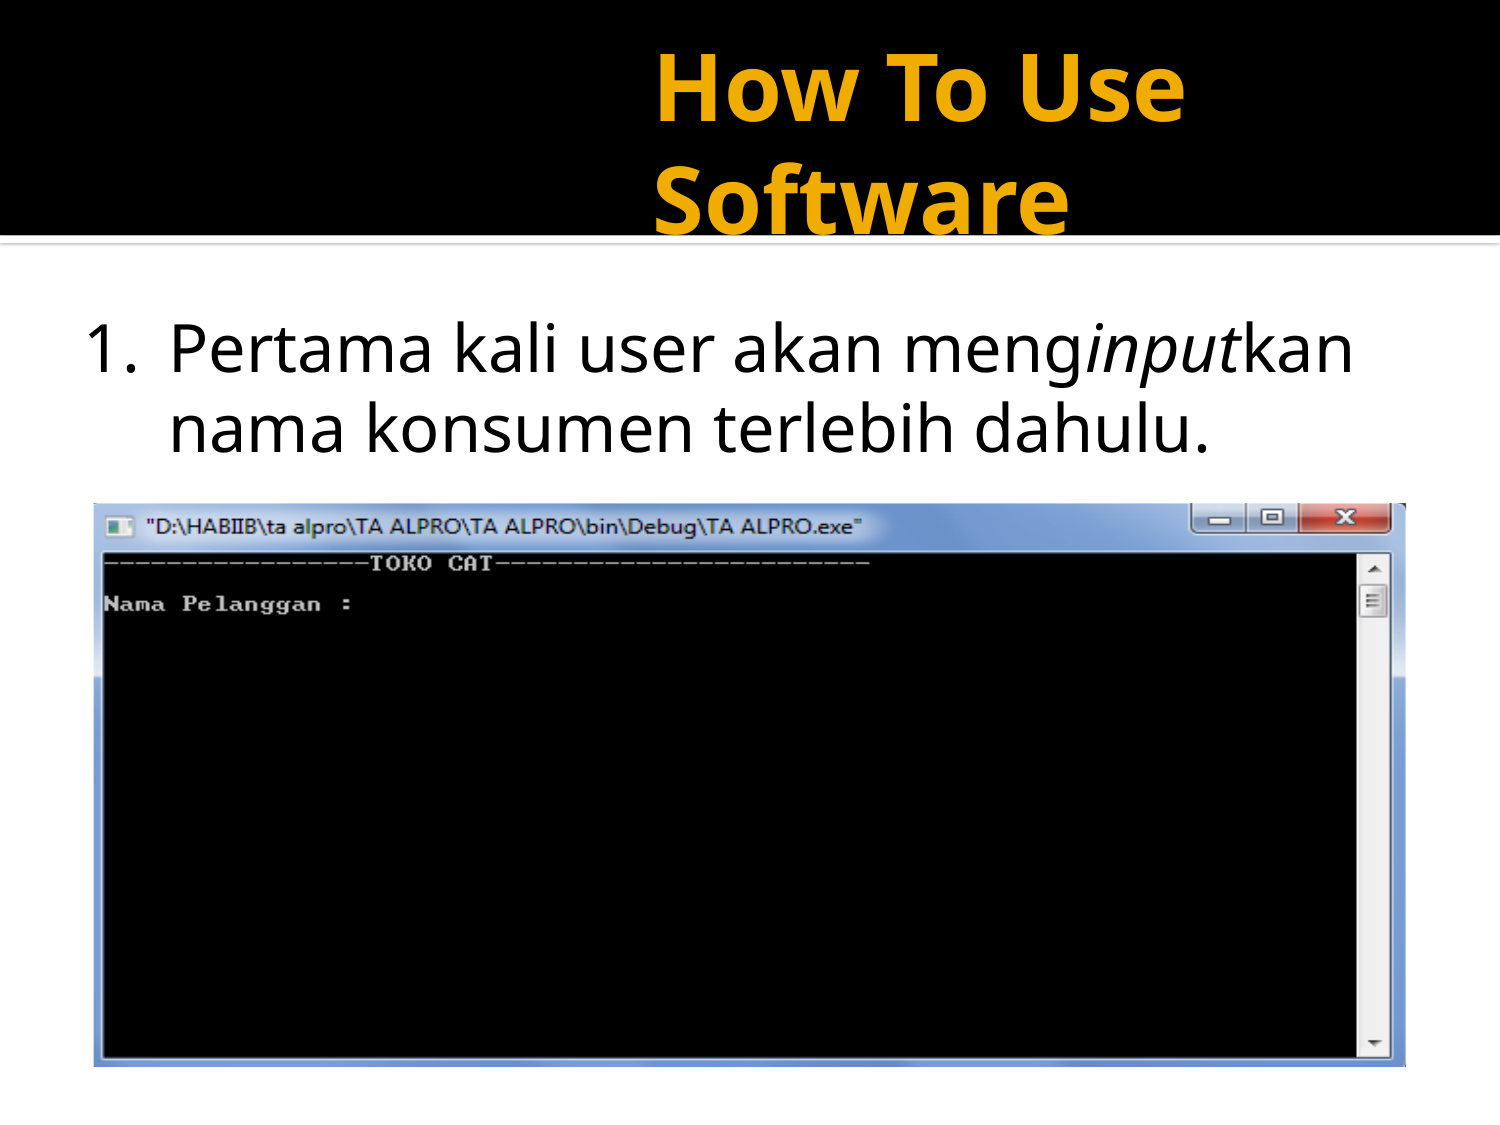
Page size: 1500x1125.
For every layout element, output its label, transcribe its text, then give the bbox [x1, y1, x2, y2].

title How To Use Software [637, 46, 1500, 235]
list 1. Pertama kali user akan menginputkan nama konsumen terlebih dahulu. [75, 291, 1425, 1050]
picture [93, 503, 1407, 1067]
